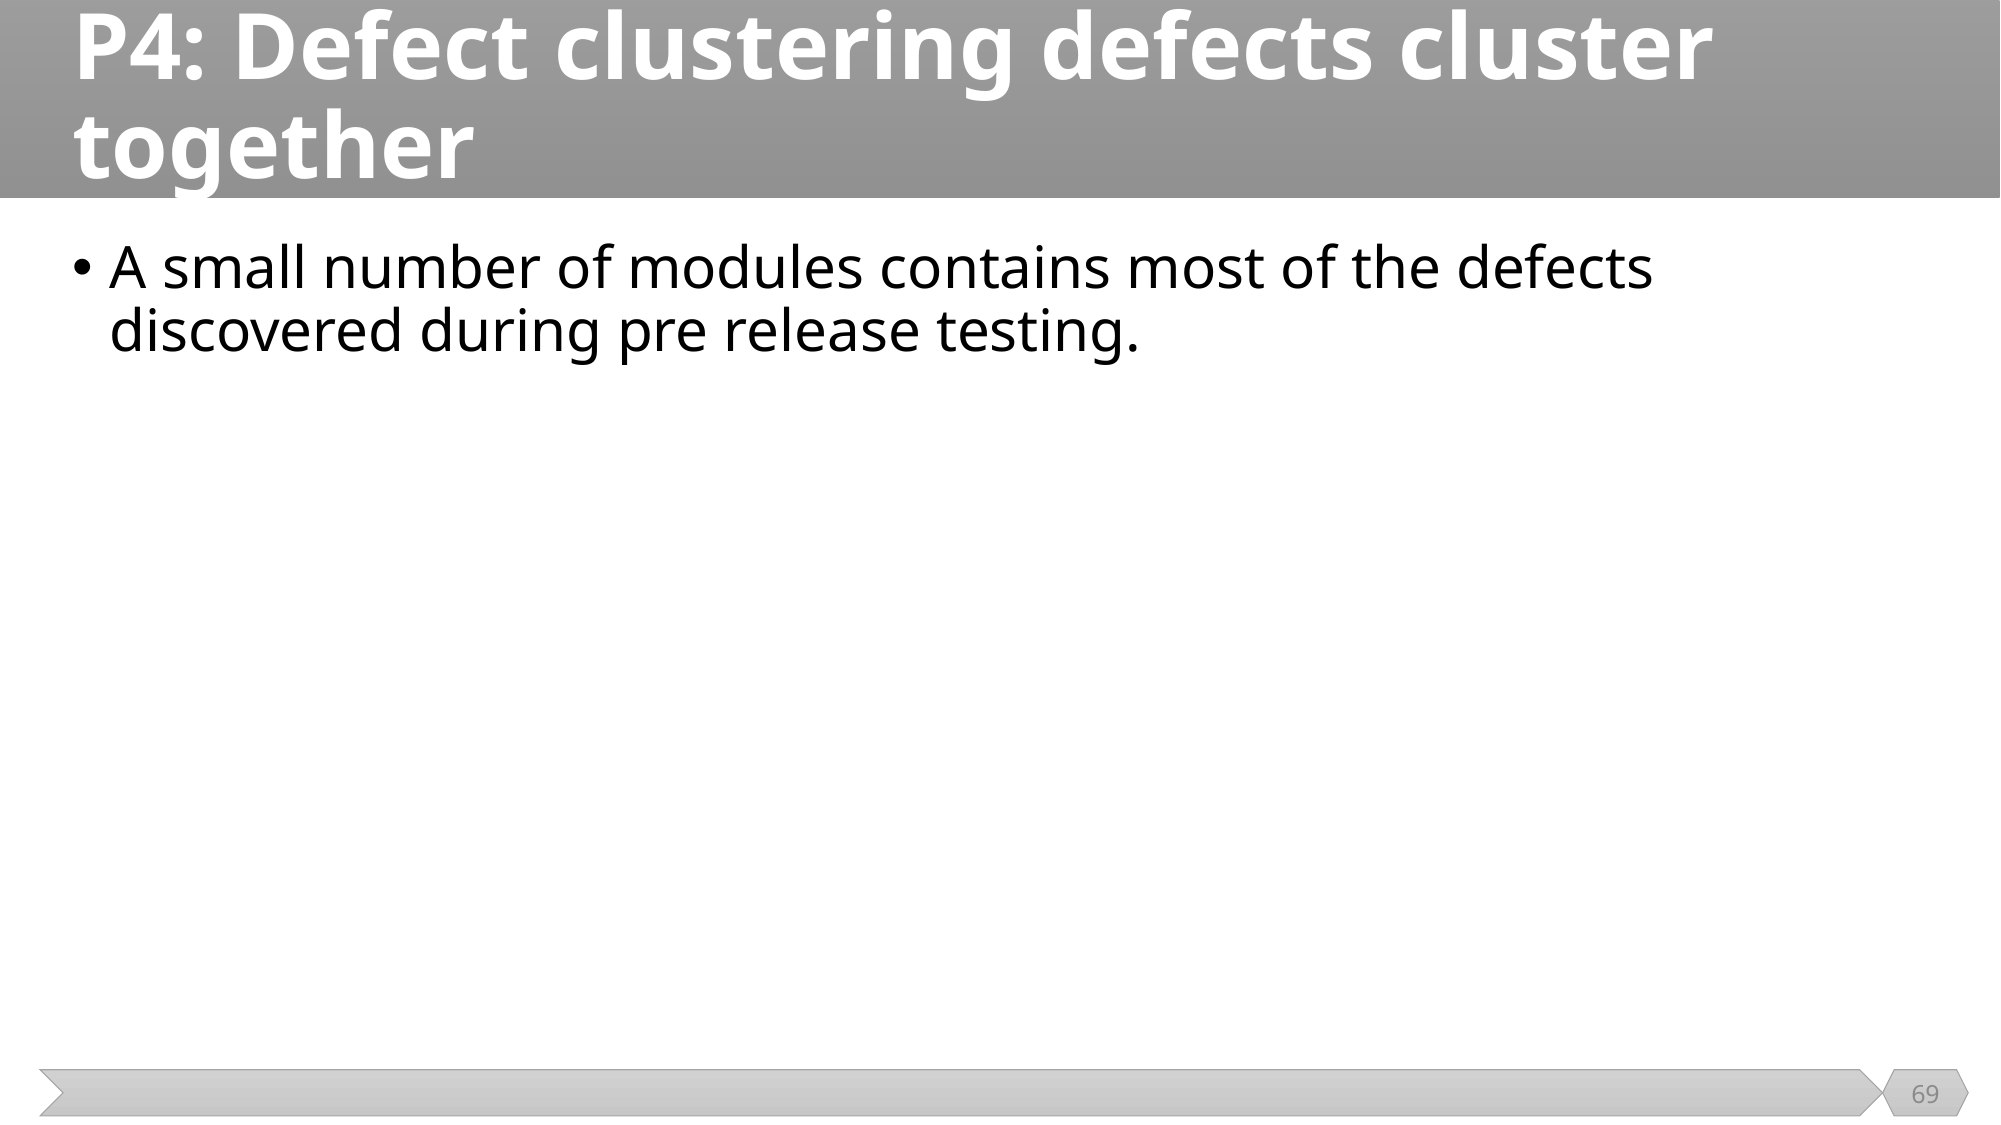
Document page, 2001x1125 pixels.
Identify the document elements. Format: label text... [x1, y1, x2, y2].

title P4: Defect clustering defects cluster together [56, 0, 1969, 199]
slide_number 69 [1882, 1065, 1969, 1125]
list A small number of modules contains most of the defects discovered during pre release testing. [56, 230, 1969, 1010]
